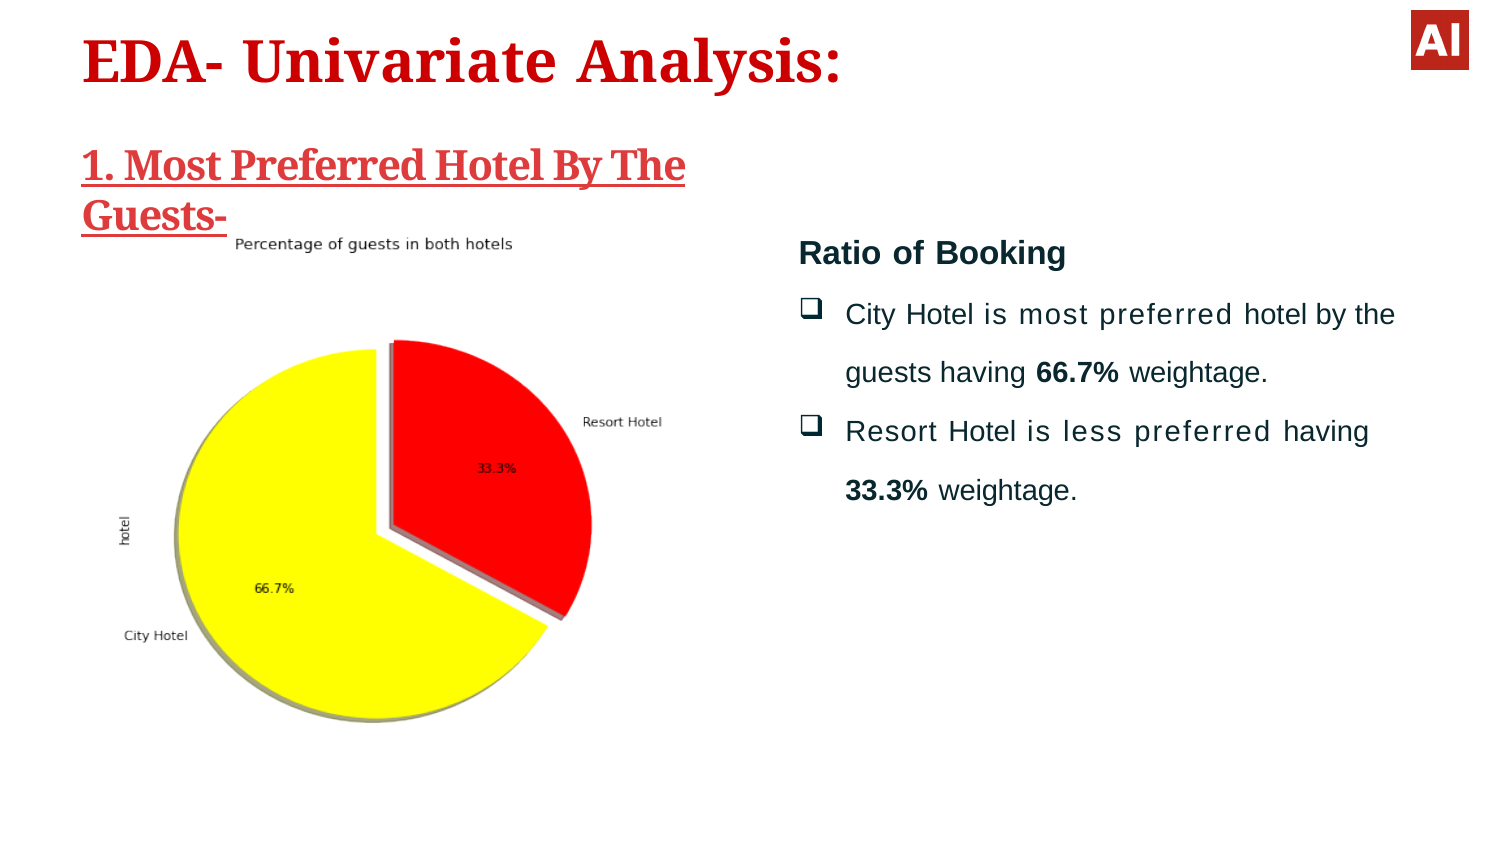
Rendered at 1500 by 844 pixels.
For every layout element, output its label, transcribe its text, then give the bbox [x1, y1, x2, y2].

picture [1411, 10, 1469, 70]
text_box 1. Most Preferred Hotel By The Guests- [79, 137, 816, 240]
picture [109, 228, 671, 770]
title EDA- Univariate Analysis: [59, 12, 1458, 166]
list Ratio of Booking City Hotel is most preferred hotel by the guests having 66.7% weightage. Resort Hotel is less preferred having 33.3% weightage. [798, 229, 1419, 706]
